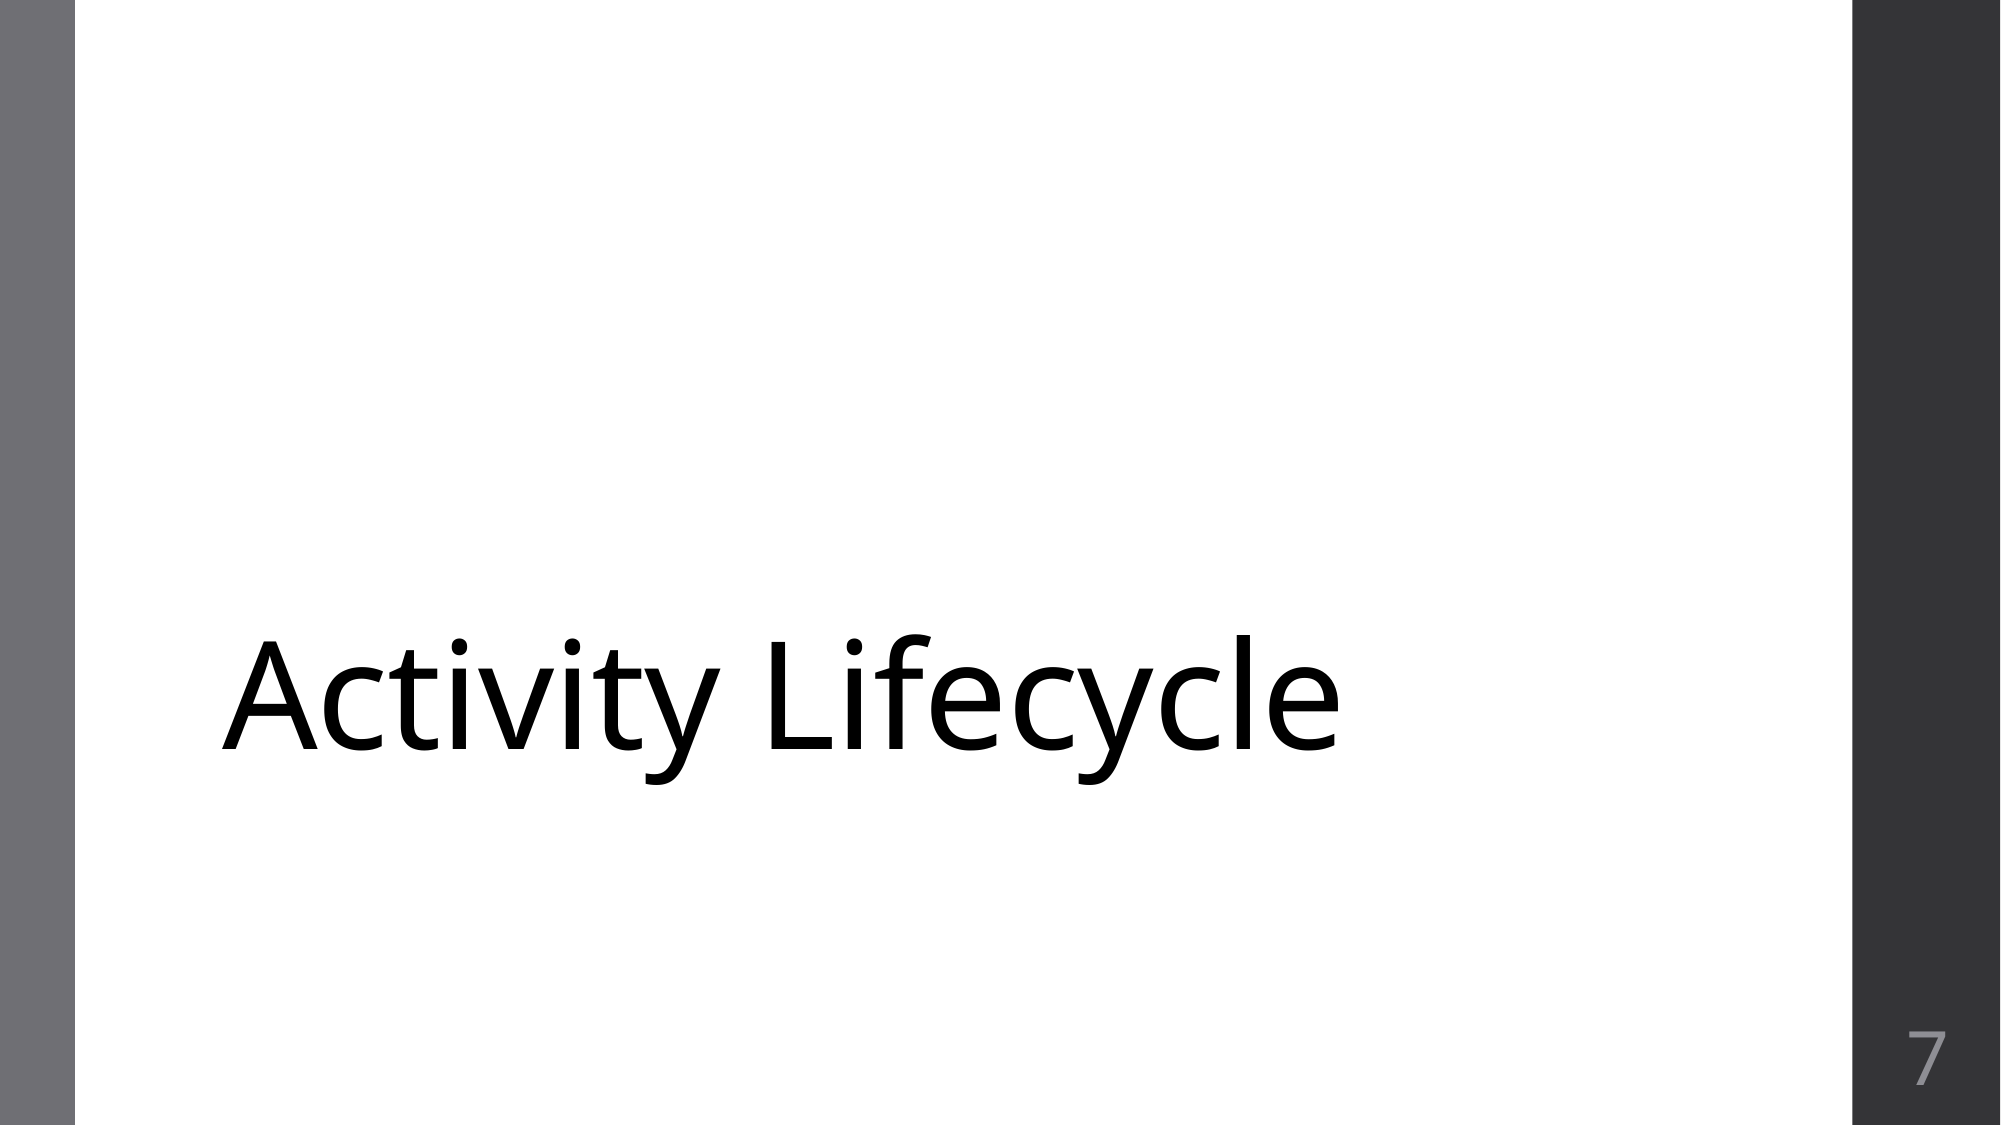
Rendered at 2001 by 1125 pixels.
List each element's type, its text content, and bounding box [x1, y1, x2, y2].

title Activity Lifecycle [206, 124, 1752, 788]
slide_number 7 [1852, 1012, 2000, 1110]
